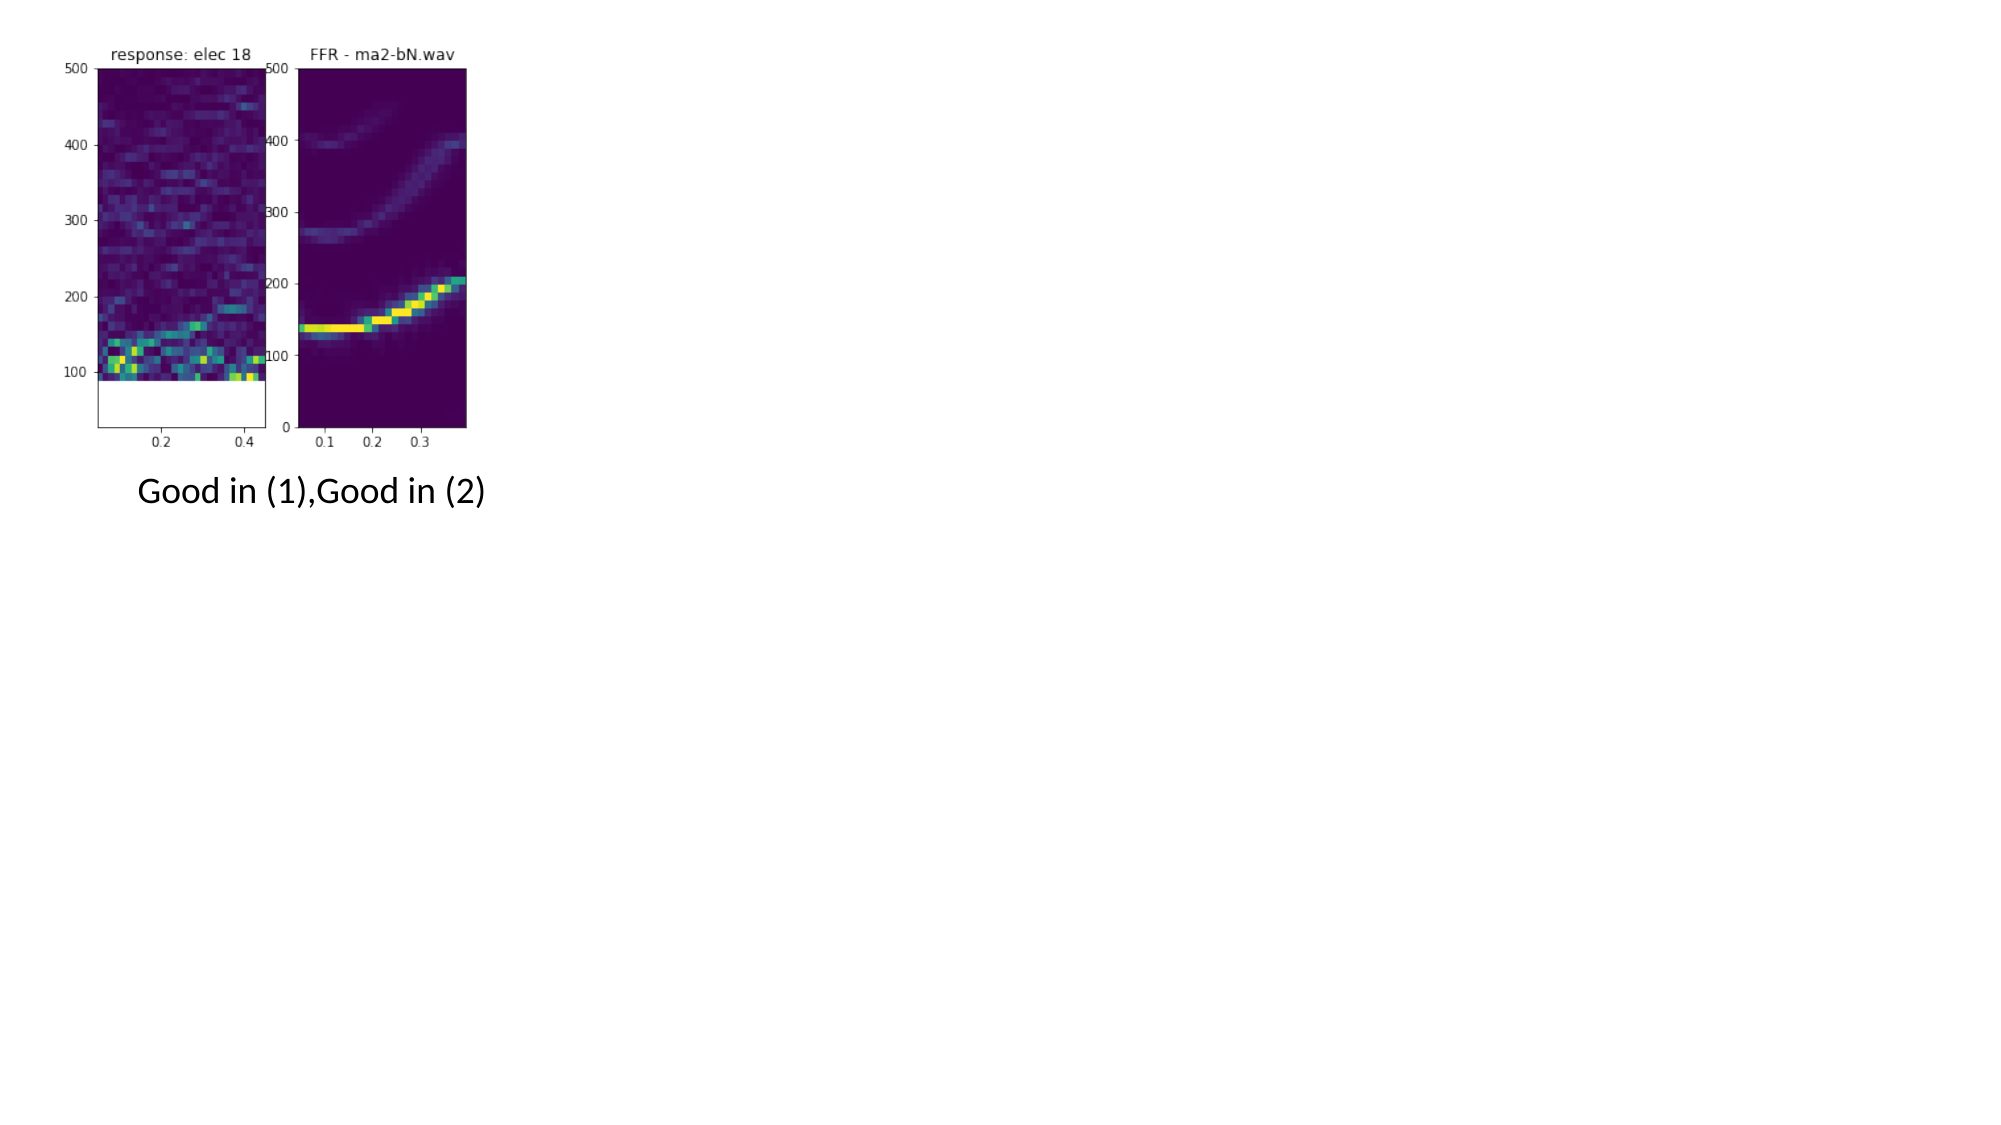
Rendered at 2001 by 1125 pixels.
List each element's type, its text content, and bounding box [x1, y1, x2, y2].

text_box Good in (1),Good in (2) [122, 458, 506, 519]
picture [54, 38, 479, 459]
